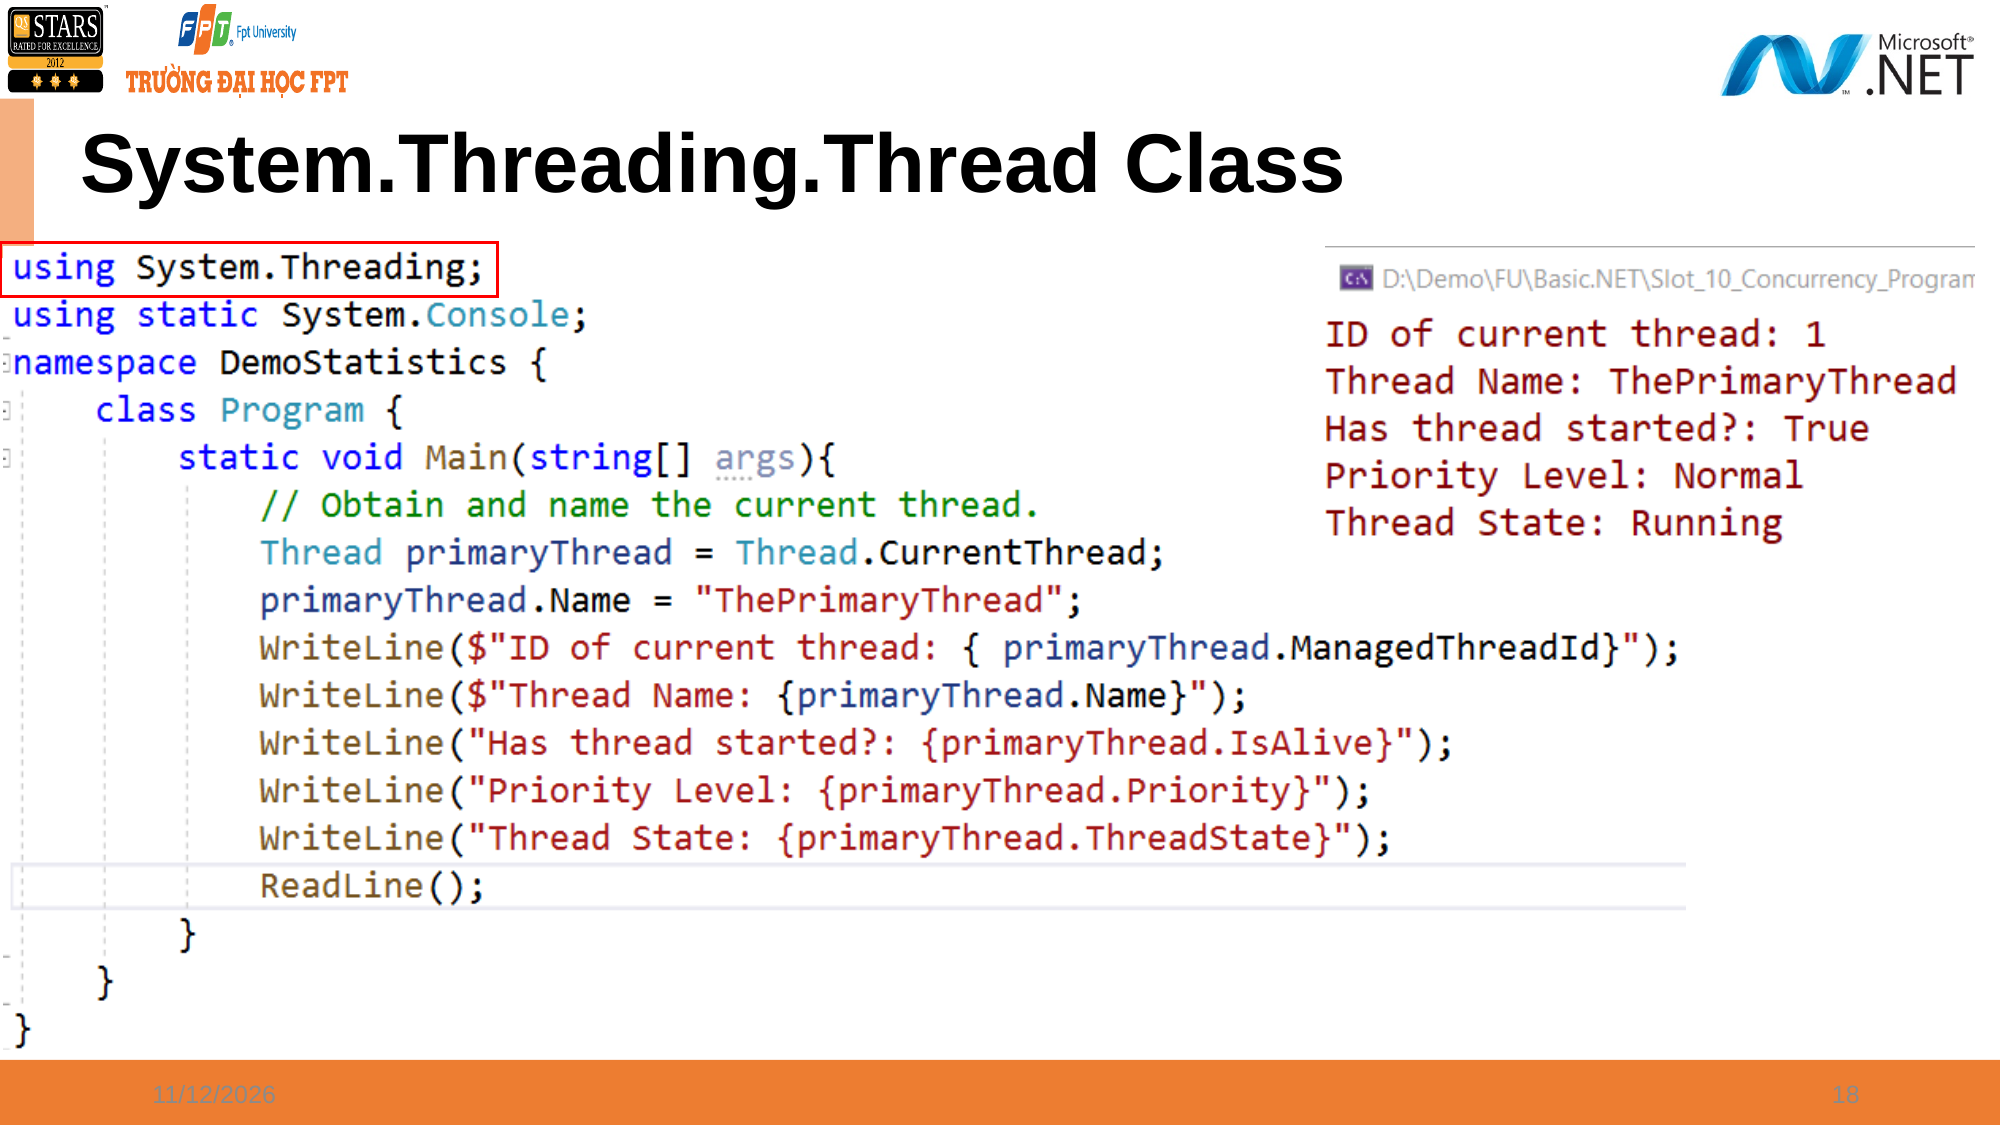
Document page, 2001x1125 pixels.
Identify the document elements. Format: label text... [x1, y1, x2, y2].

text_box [0, 242, 1686, 1050]
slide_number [137, 1063, 588, 1123]
text_box System.Threading.Thread Class [65, 118, 1895, 213]
slide_number 18 [1424, 1063, 1875, 1123]
picture [1685, 0, 2001, 129]
picture [1325, 246, 1975, 561]
